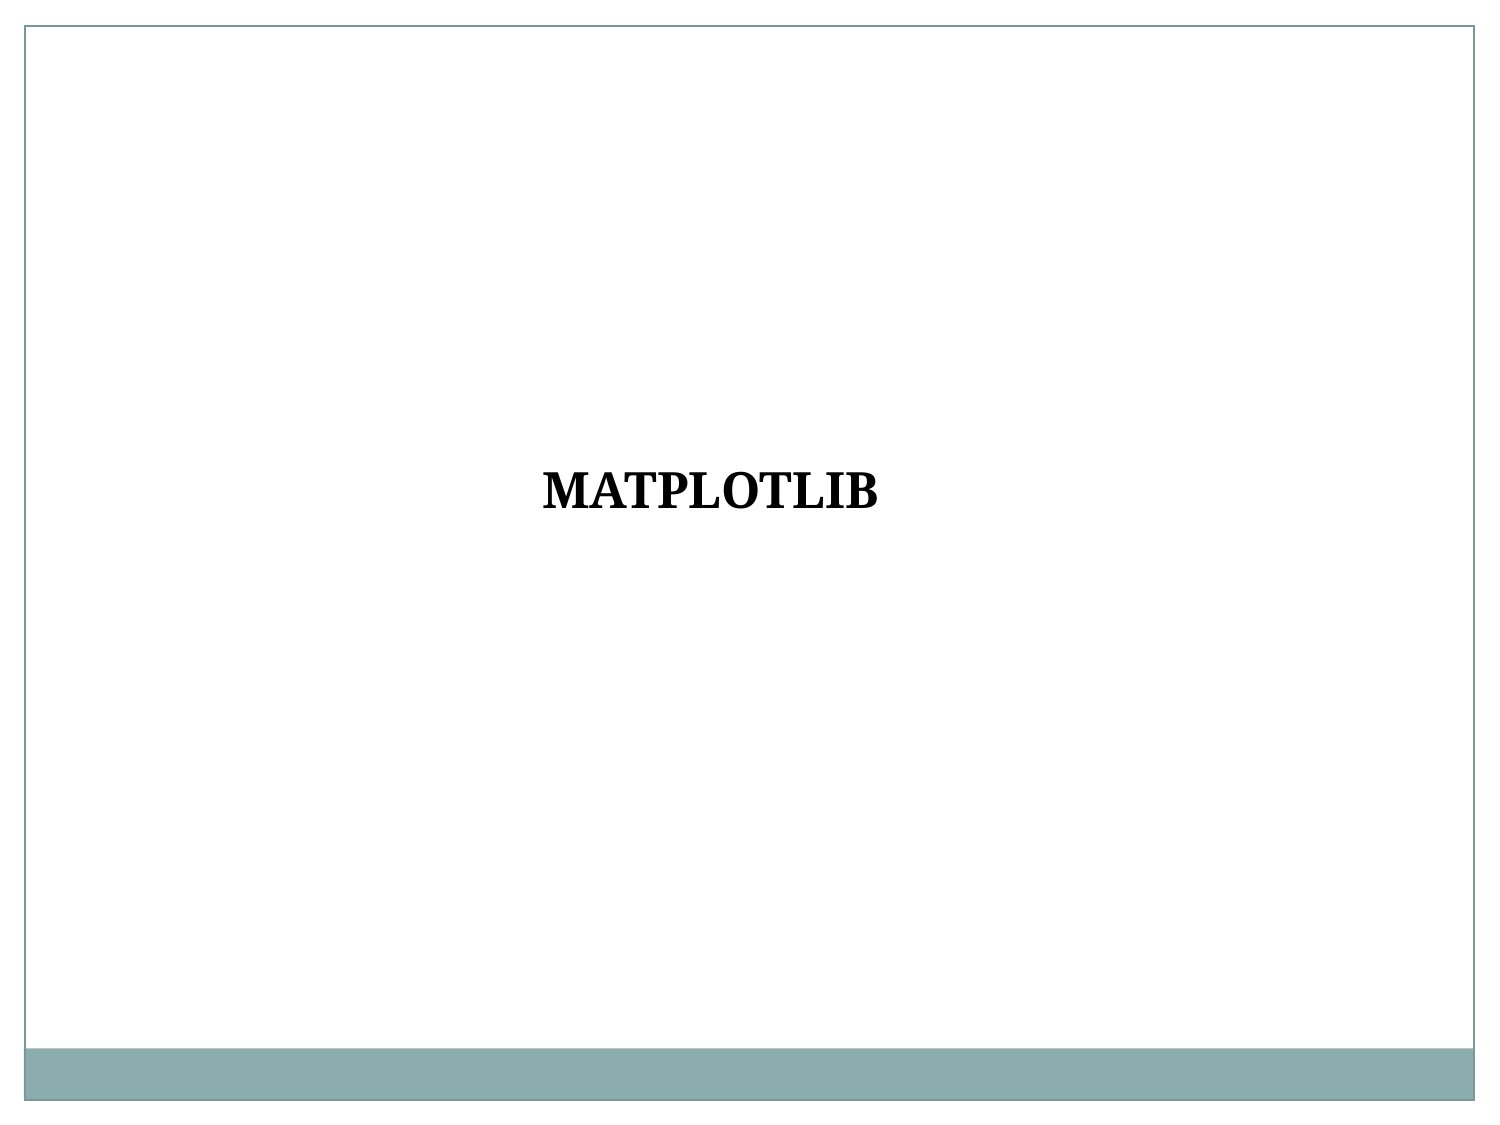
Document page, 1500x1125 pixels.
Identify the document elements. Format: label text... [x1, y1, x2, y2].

text_box MATPLOTLIB [527, 451, 894, 526]
